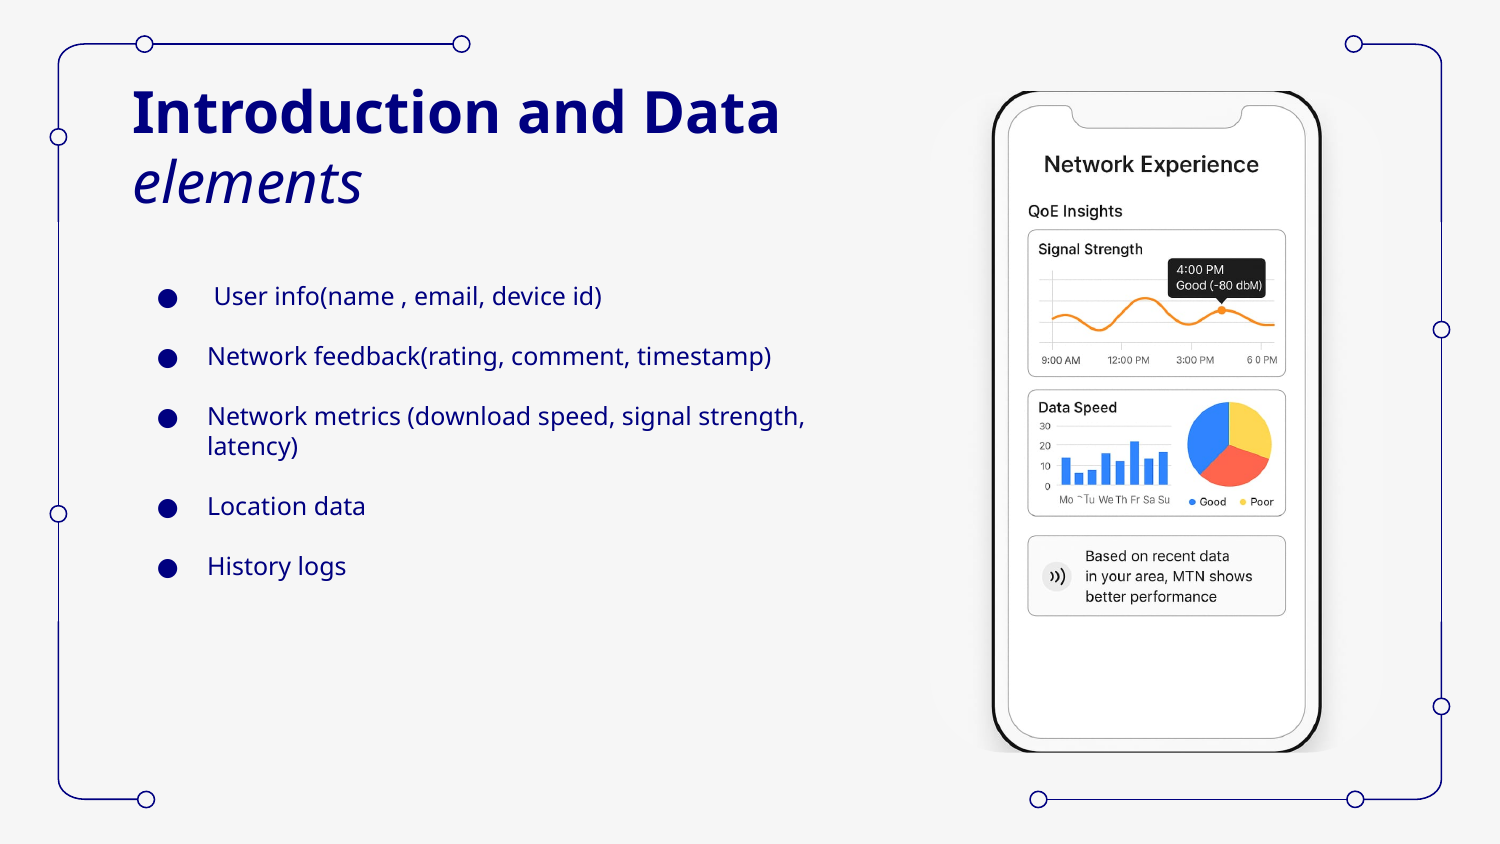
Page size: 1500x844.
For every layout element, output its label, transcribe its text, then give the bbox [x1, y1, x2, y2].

picture [929, 90, 1384, 753]
title Introduction and Data elements [116, 139, 822, 231]
subtitle User info(name , email, device id) Network feedback(rating, comment, timestamp) Network metrics (download speed, signal strength, latency) Location data History logs [116, 265, 822, 705]
